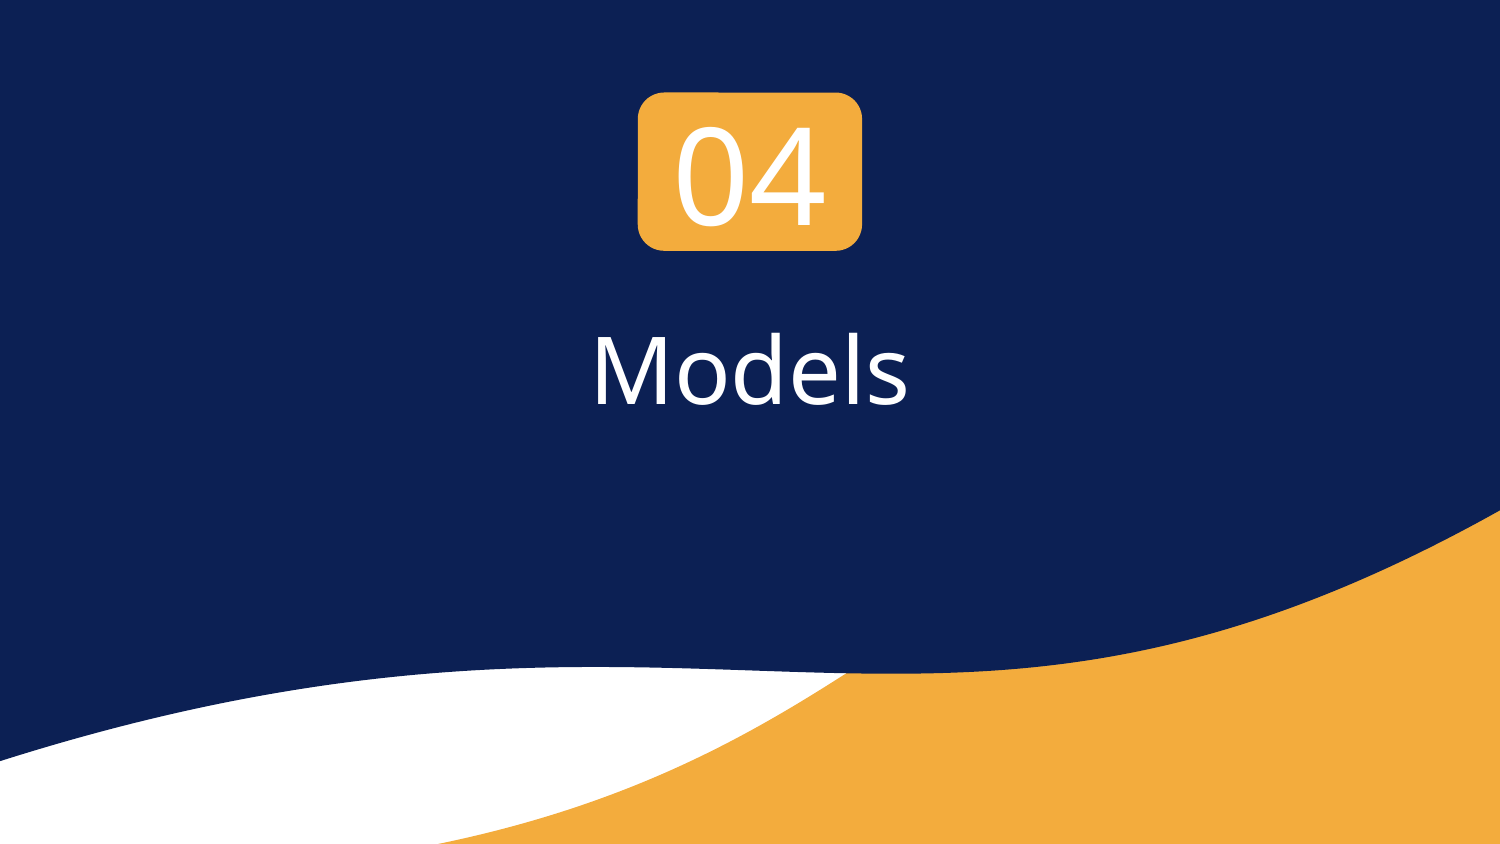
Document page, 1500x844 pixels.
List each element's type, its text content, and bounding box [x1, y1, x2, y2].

text_box [643, 92, 856, 102]
text_box [643, 241, 857, 251]
title Models [328, 307, 1172, 427]
title 04 [631, 102, 869, 241]
